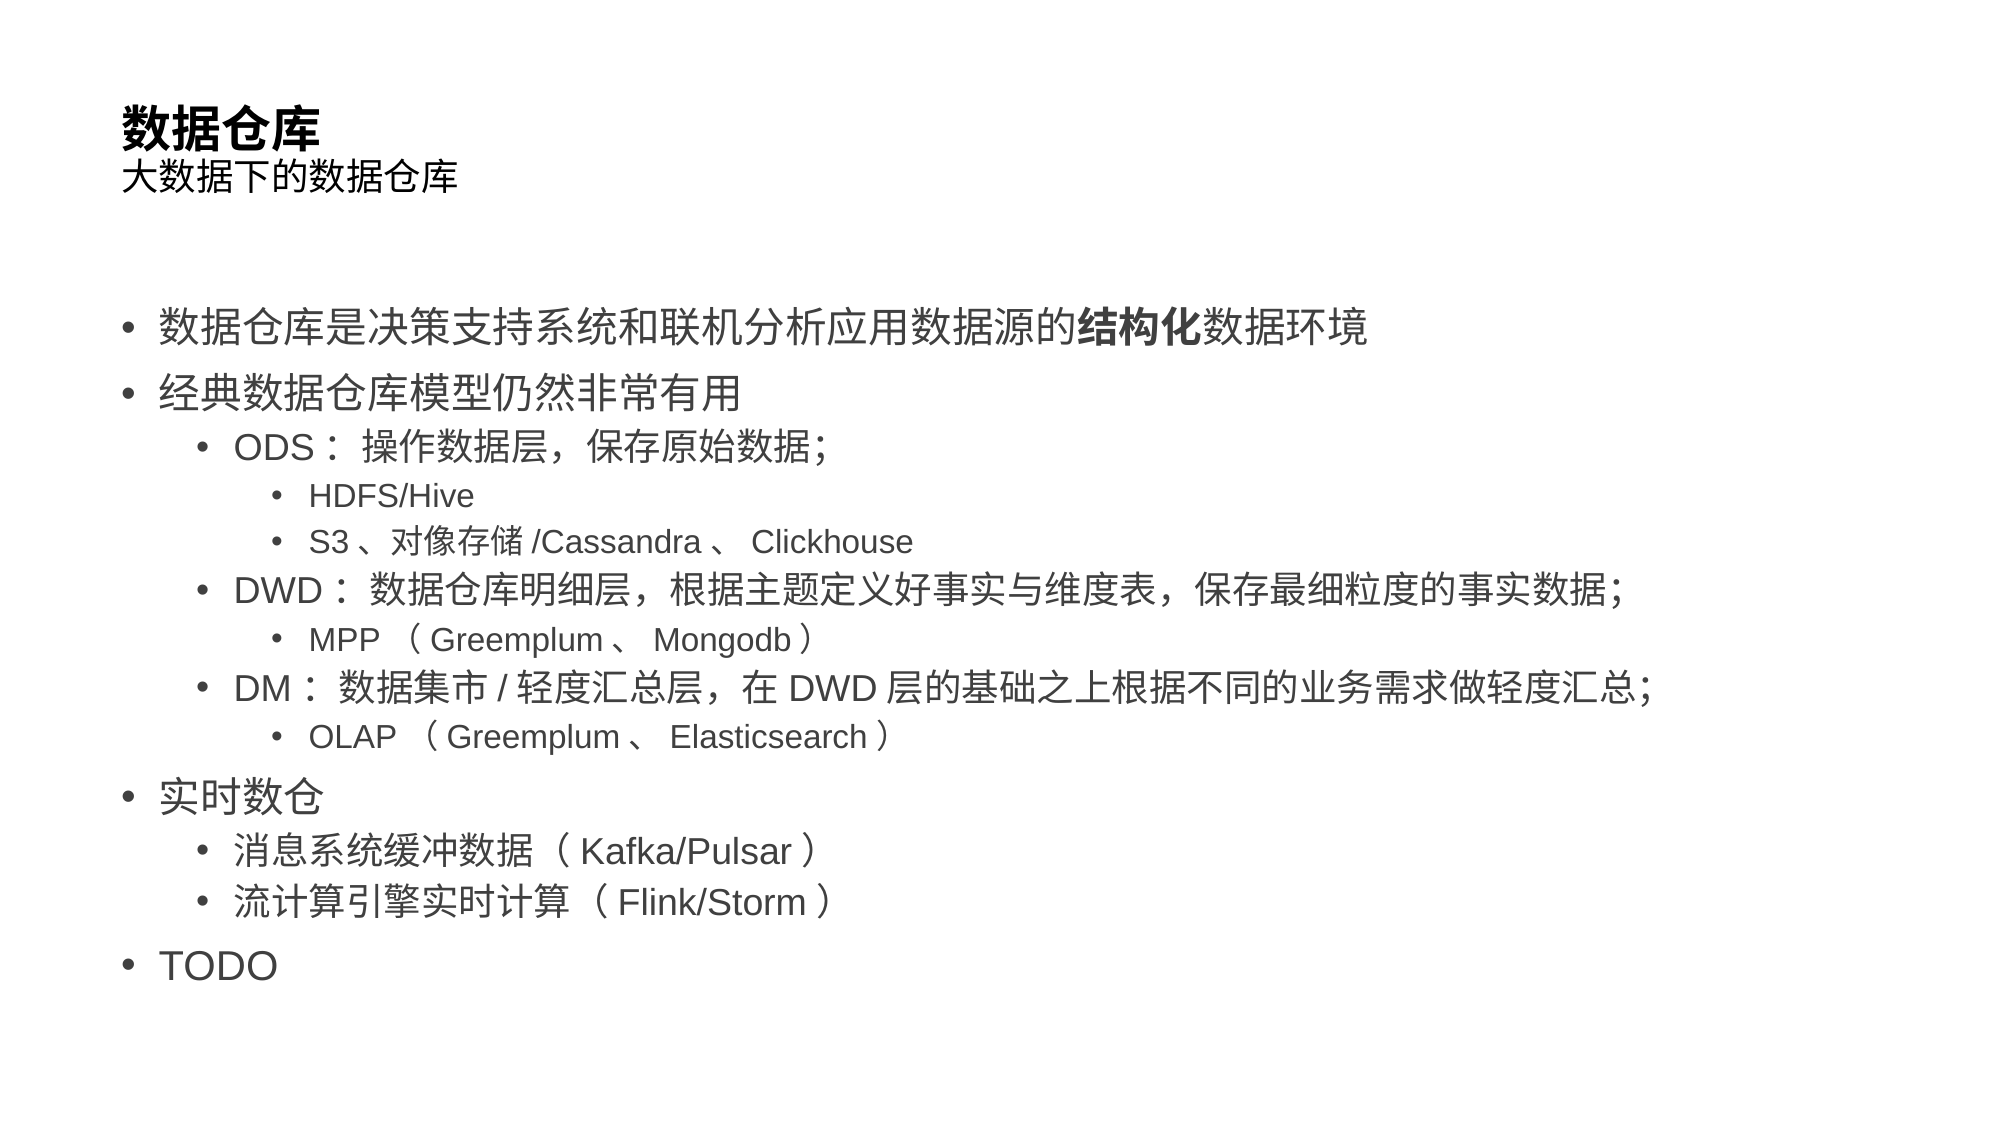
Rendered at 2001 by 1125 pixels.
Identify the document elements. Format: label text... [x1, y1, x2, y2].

list 数据仓库是决策支持系统和联机分析应用数据源的结构化数据环境 经典数据仓库模型仍然非常有用 ODS：操作数据层，保存原始数据； HDFS/Hive S3、对像存储/Cassandra、Clickhouse DWD：数据仓库明细层，根据主题定义好事实与维度表，保存最细粒度的事实数据； MPP（Greemplum、Mongodb） DM：数据集市/轻度汇总层，在DWD层的基础之上根据不同的业务需求做轻度汇总； OLAP（Greemplum、Elasticsearch） 实时数仓 消息系统缓冲数据（Kafka/Pulsar） 流计算引擎实时计算（Flink/Storm） TODO [106, 299, 1832, 1014]
title 数据仓库 大数据下的数据仓库 [106, 42, 1832, 260]
